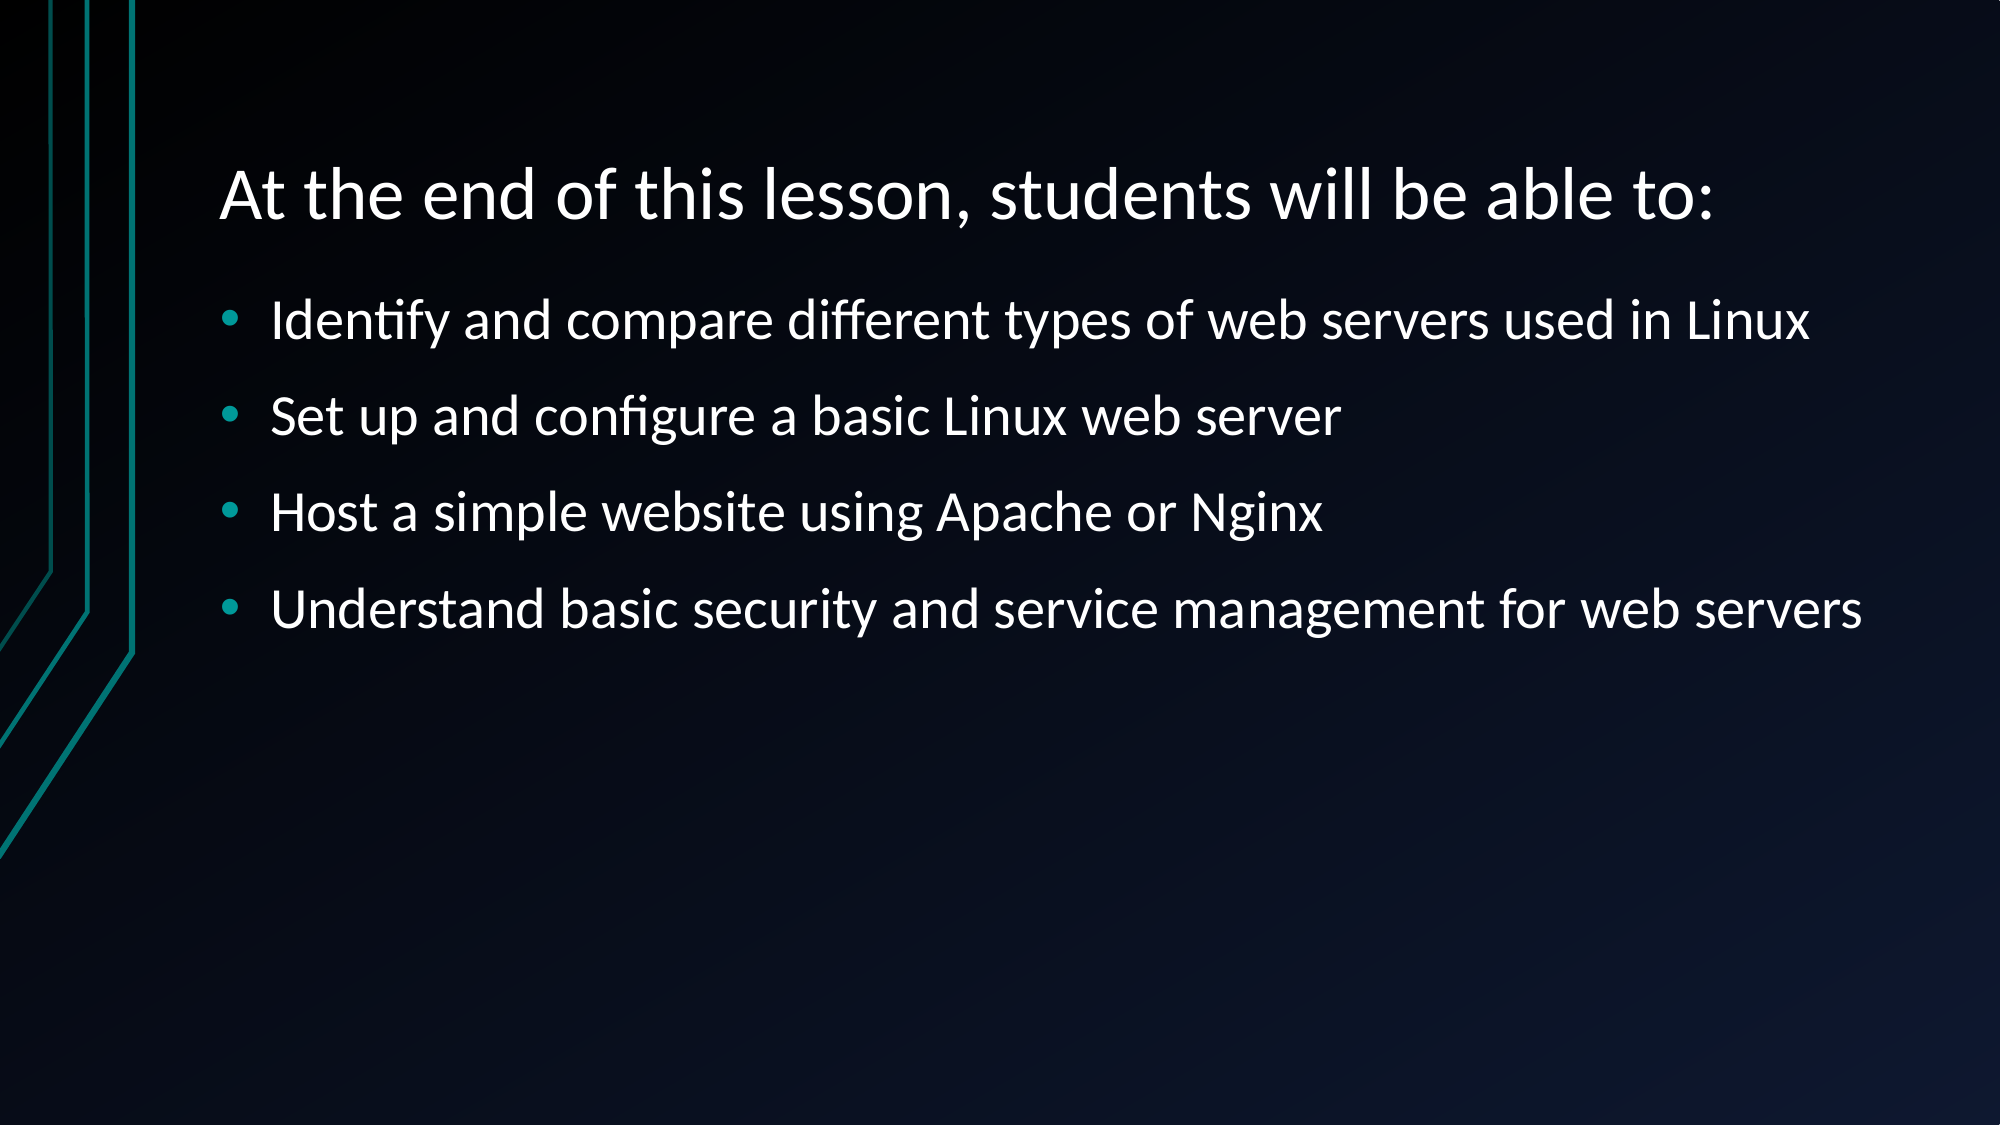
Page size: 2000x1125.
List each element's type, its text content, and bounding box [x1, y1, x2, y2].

list Identify and compare different types of web servers used in Linux Set up and configure a basic Linux web server Host a simple website using Apache or Nginx Understand basic security and service management for web servers [199, 279, 1900, 1012]
title At the end of this lesson, students will be able to: [199, 45, 1900, 246]
